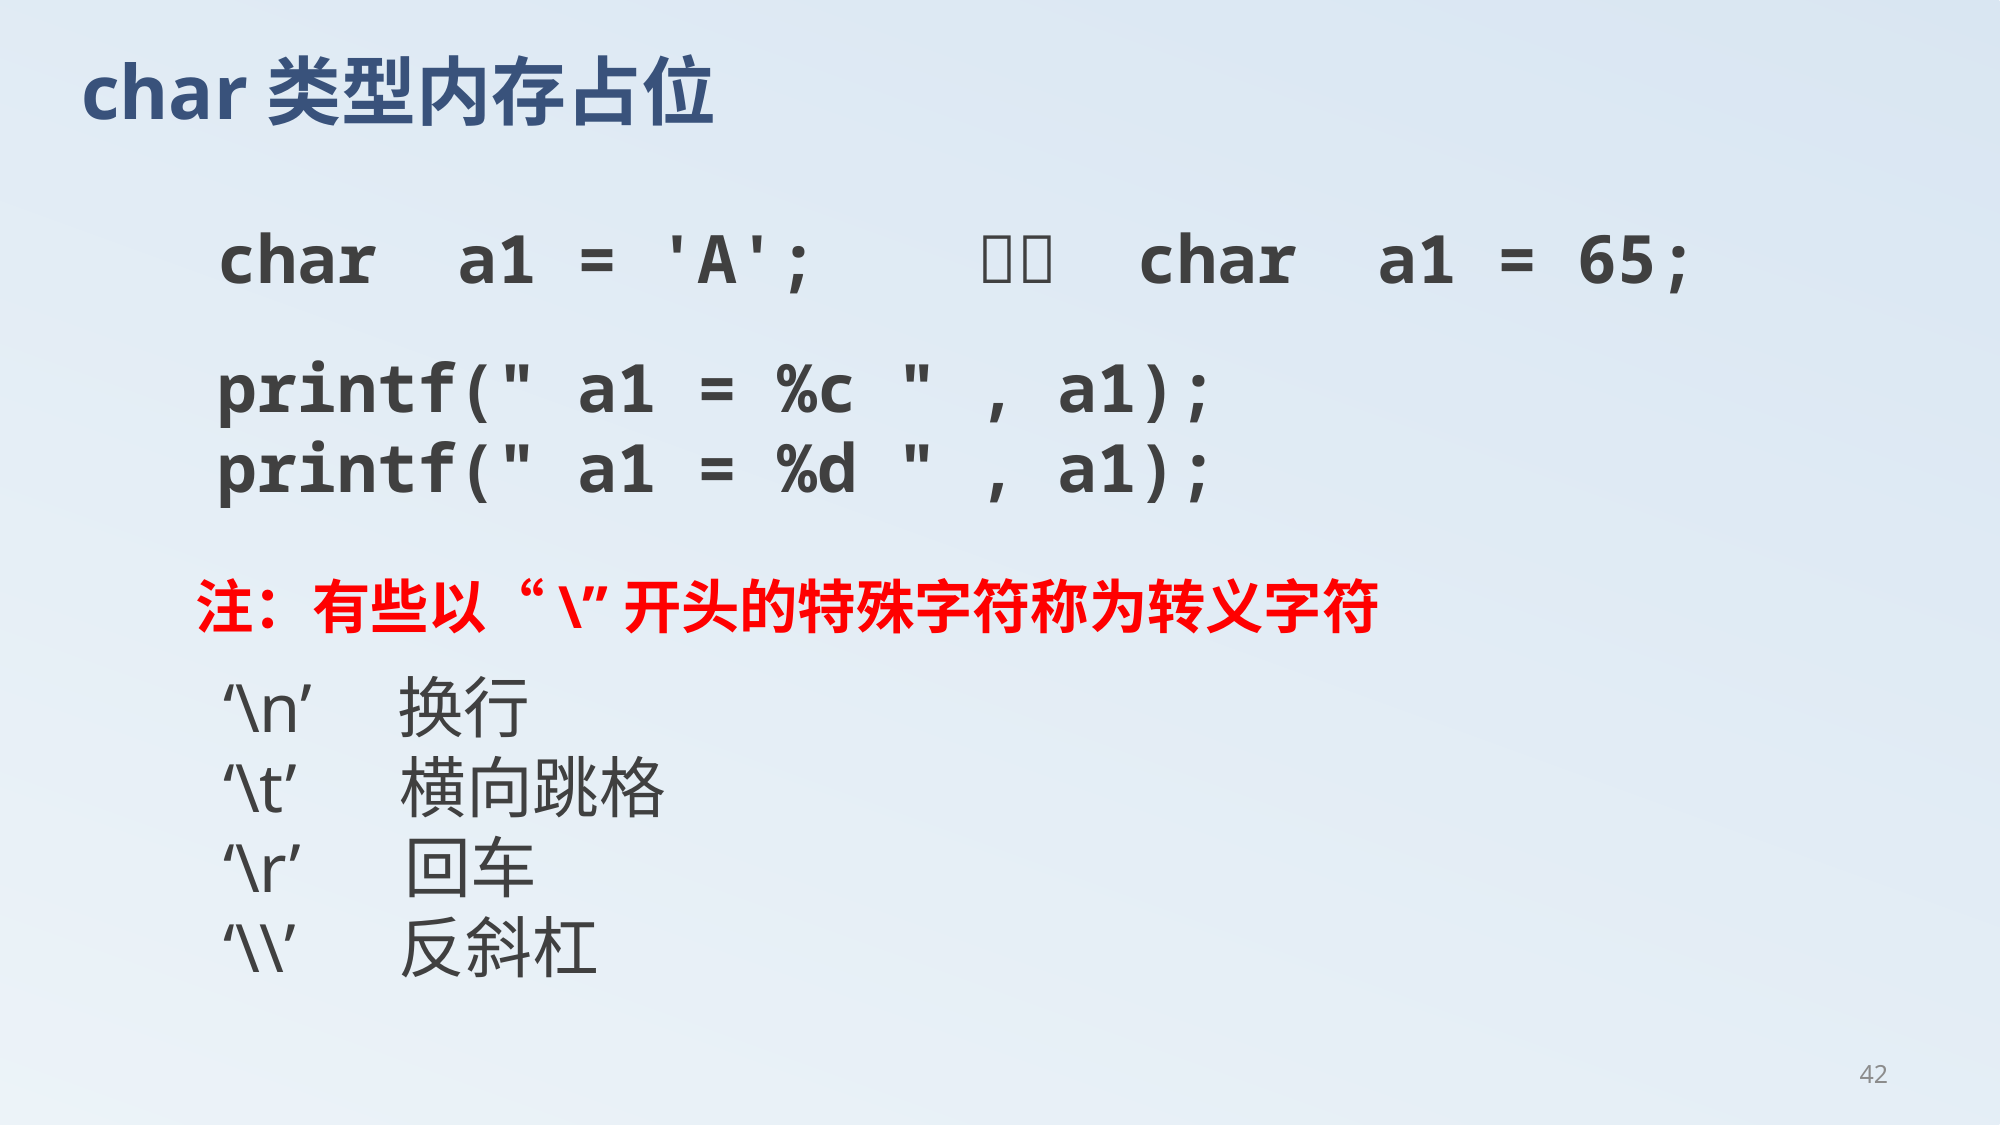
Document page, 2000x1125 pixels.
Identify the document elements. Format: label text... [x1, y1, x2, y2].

title char类型内存占位 [66, 54, 1867, 197]
text_box char a1 = 'A';  char a1 = 65; [203, 209, 1719, 305]
text_box printf(" a1 = %c " , a1); printf(" a1 = %d " , a1); [203, 338, 1594, 514]
text_box ‘\n’ 换行 ‘\t’ 横向跳格 ‘\r’ 回车 ‘\\’ 反斜杠 [208, 657, 1622, 994]
text_box 注：有些以“\”开头的特殊字符称为转义字符 [180, 562, 1844, 648]
